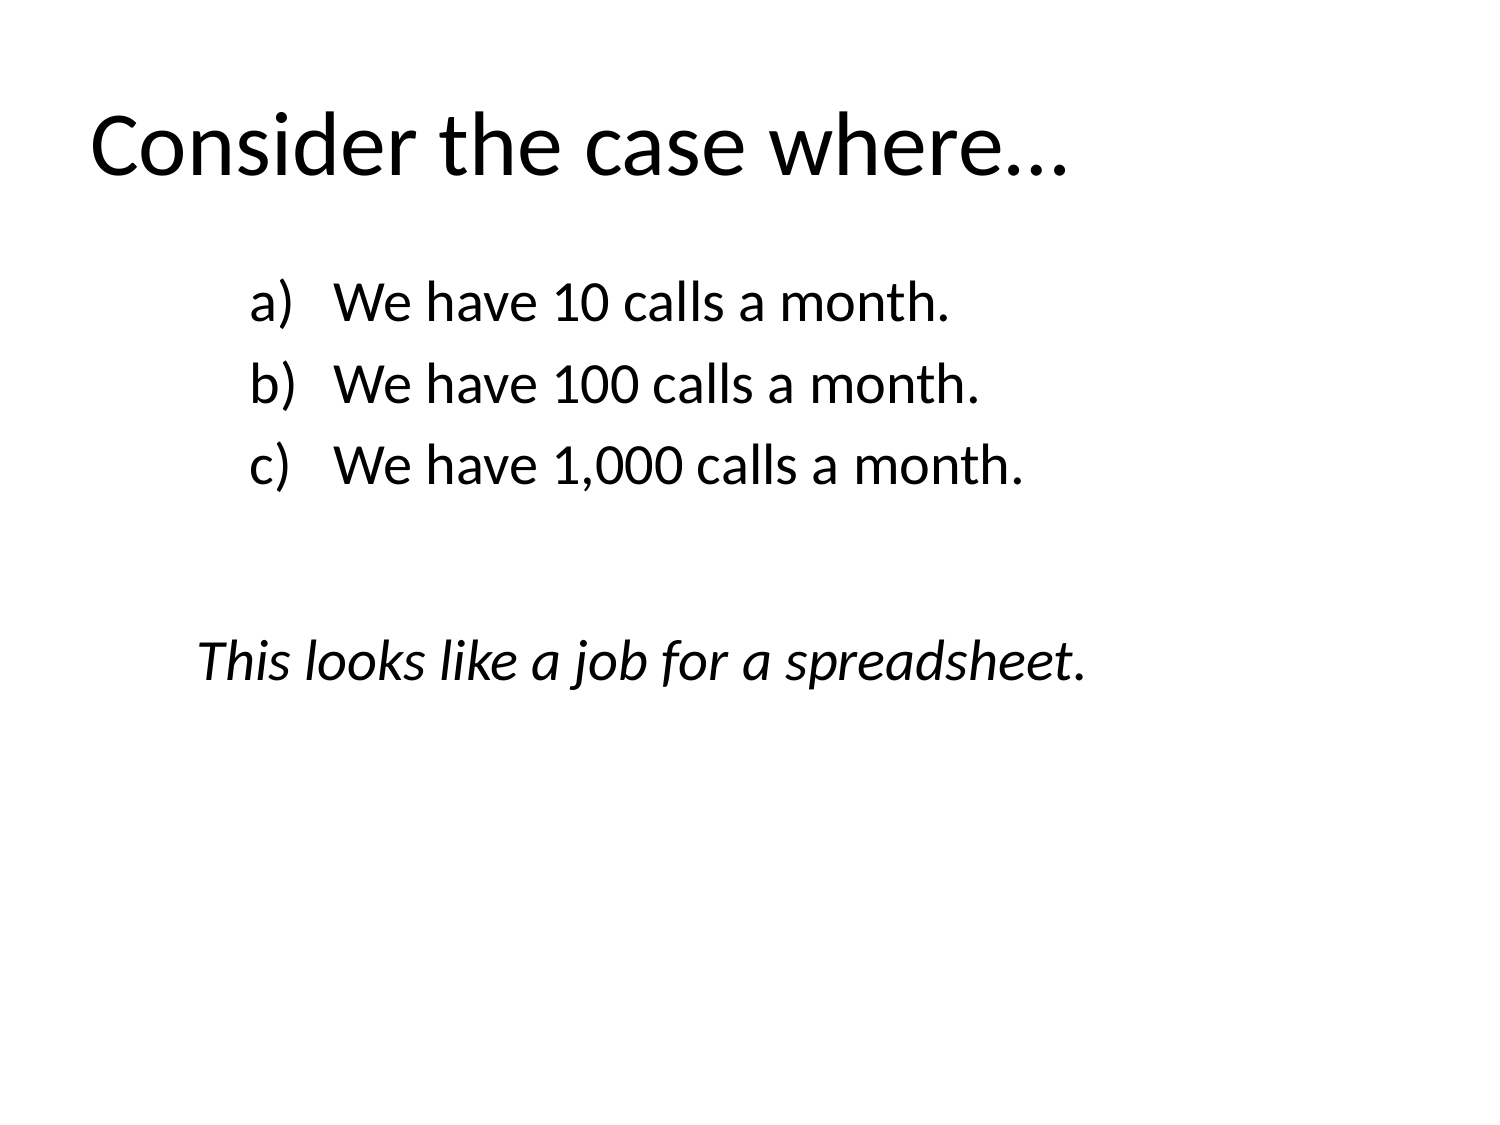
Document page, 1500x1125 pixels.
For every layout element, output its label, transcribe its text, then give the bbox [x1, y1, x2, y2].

list We have 10 calls a month. We have 100 calls a month. We have 1,000 calls a month. [234, 255, 1425, 558]
text_box This looks like a job for a spreadsheet. [182, 614, 1213, 699]
title Consider the case where… [75, 45, 1425, 233]
